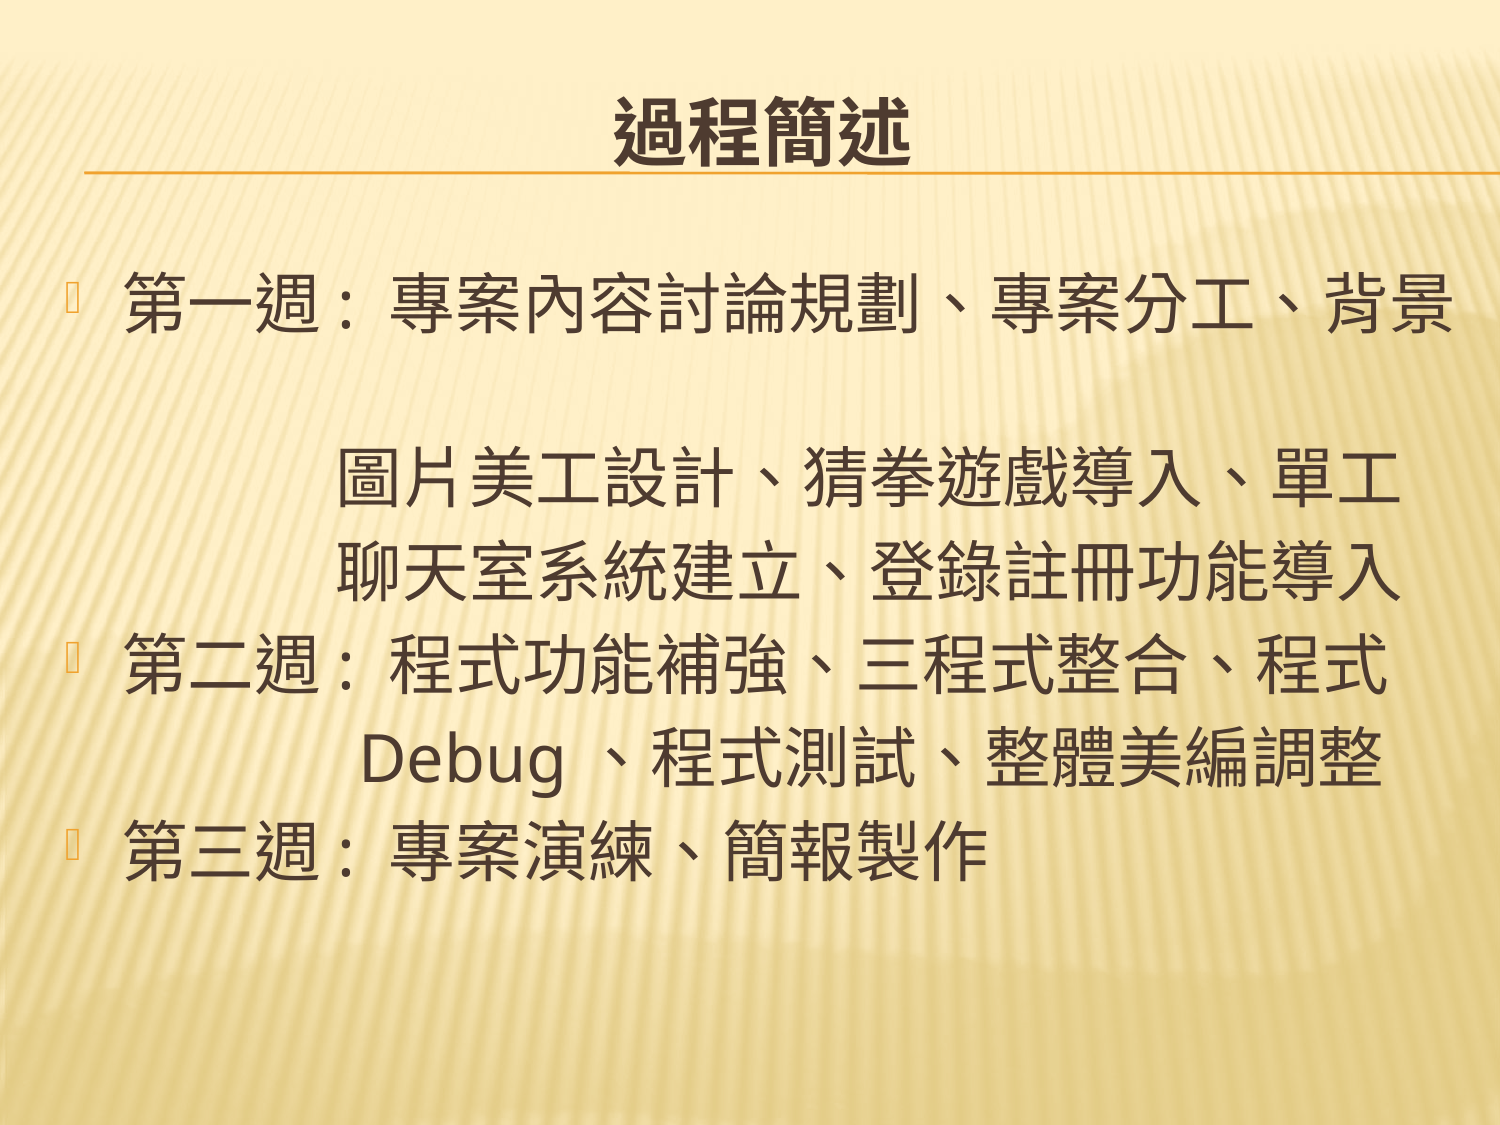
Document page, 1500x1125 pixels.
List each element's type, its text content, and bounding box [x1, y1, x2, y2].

list 第一週: 專案內容討論規劃、專案分工、背景 圖片美工設計、猜拳遊戲導入、單工 聊天室系統建立、登錄註冊功能導入 第二週: 程式功能補強、三程式整合、程式 Debug、程式測試、整體美編調整 第三週: 專案演練、簡報製作 [50, 254, 1475, 998]
title 過程簡述 [50, 61, 1475, 200]
